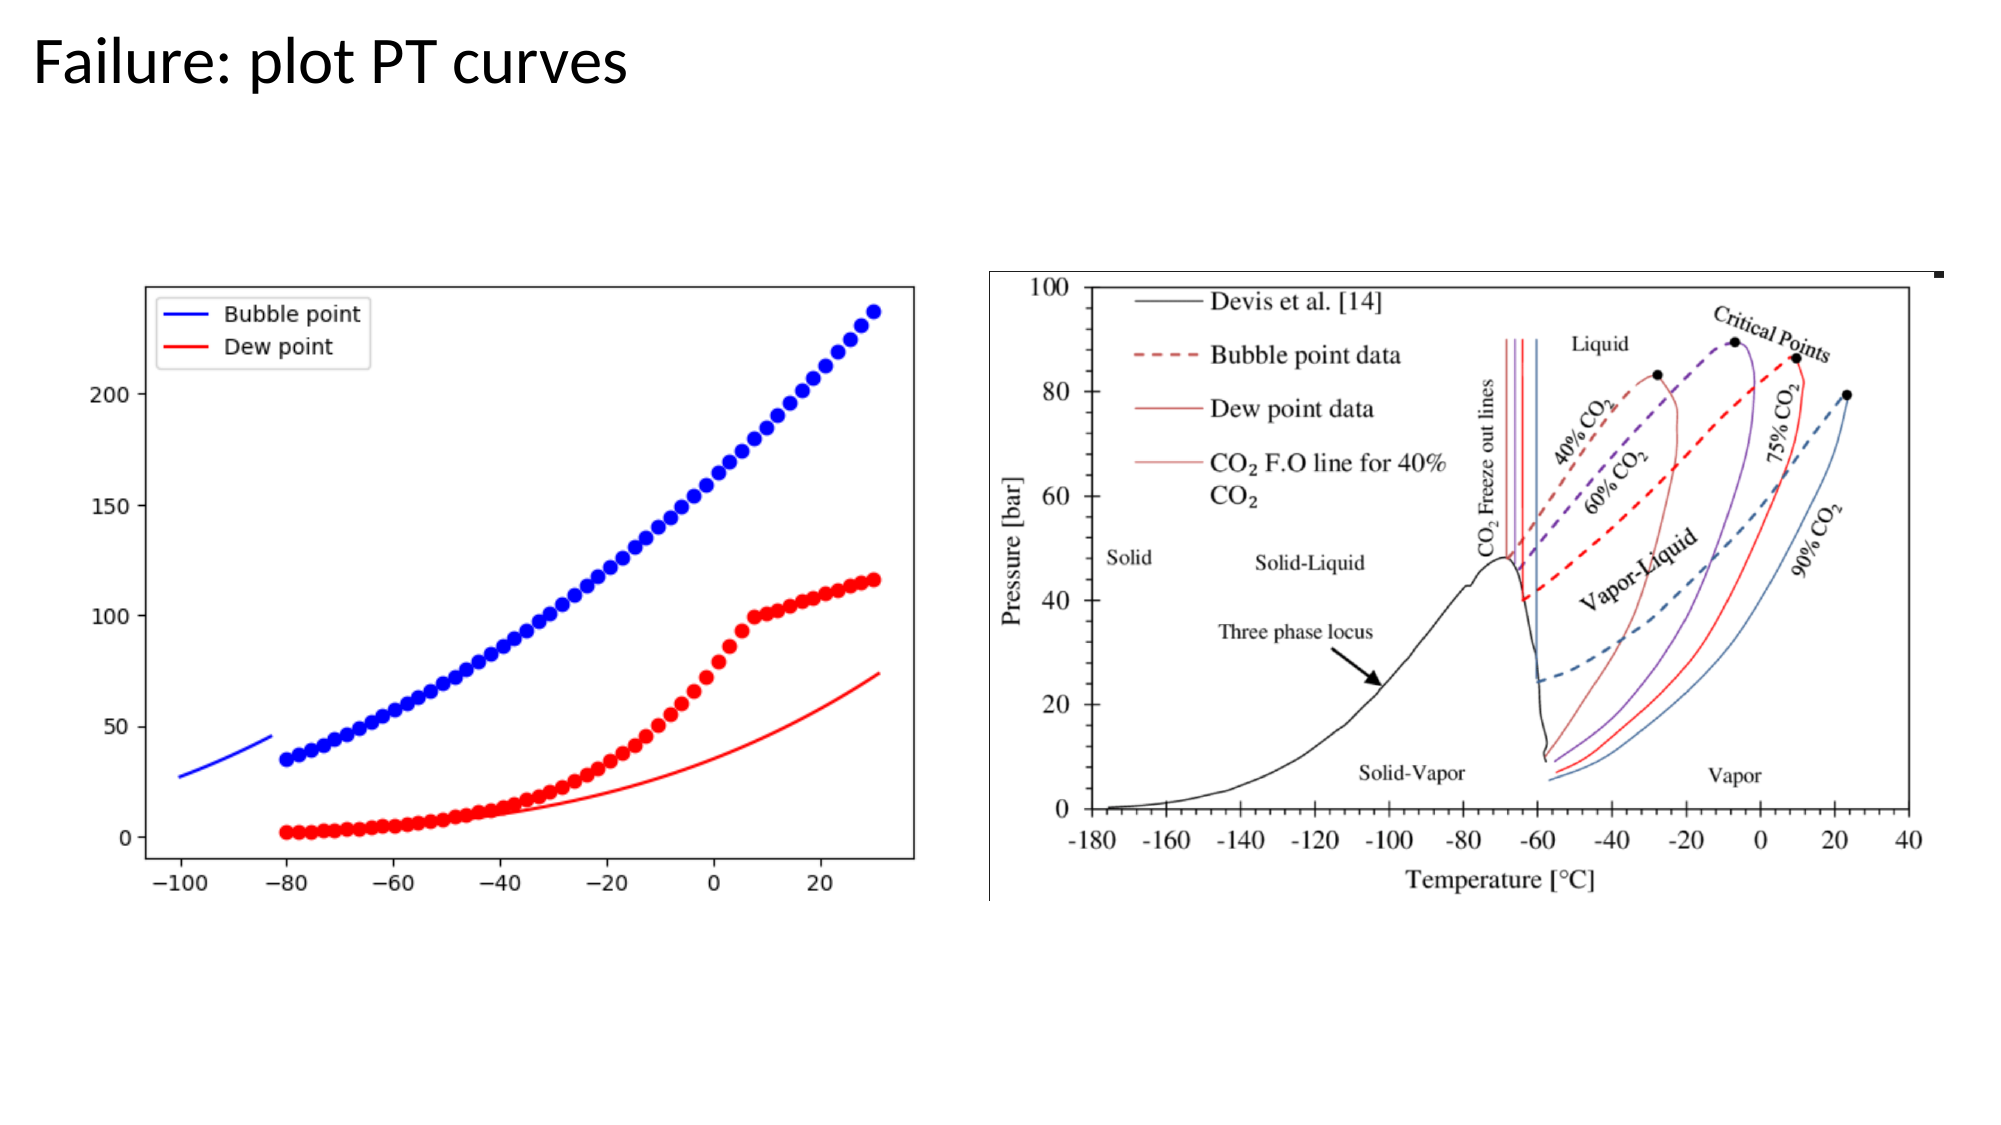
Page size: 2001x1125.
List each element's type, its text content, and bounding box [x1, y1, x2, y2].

picture [74, 271, 929, 911]
picture [989, 271, 1944, 901]
text_box Failure: plot PT curves [18, 9, 1267, 105]
